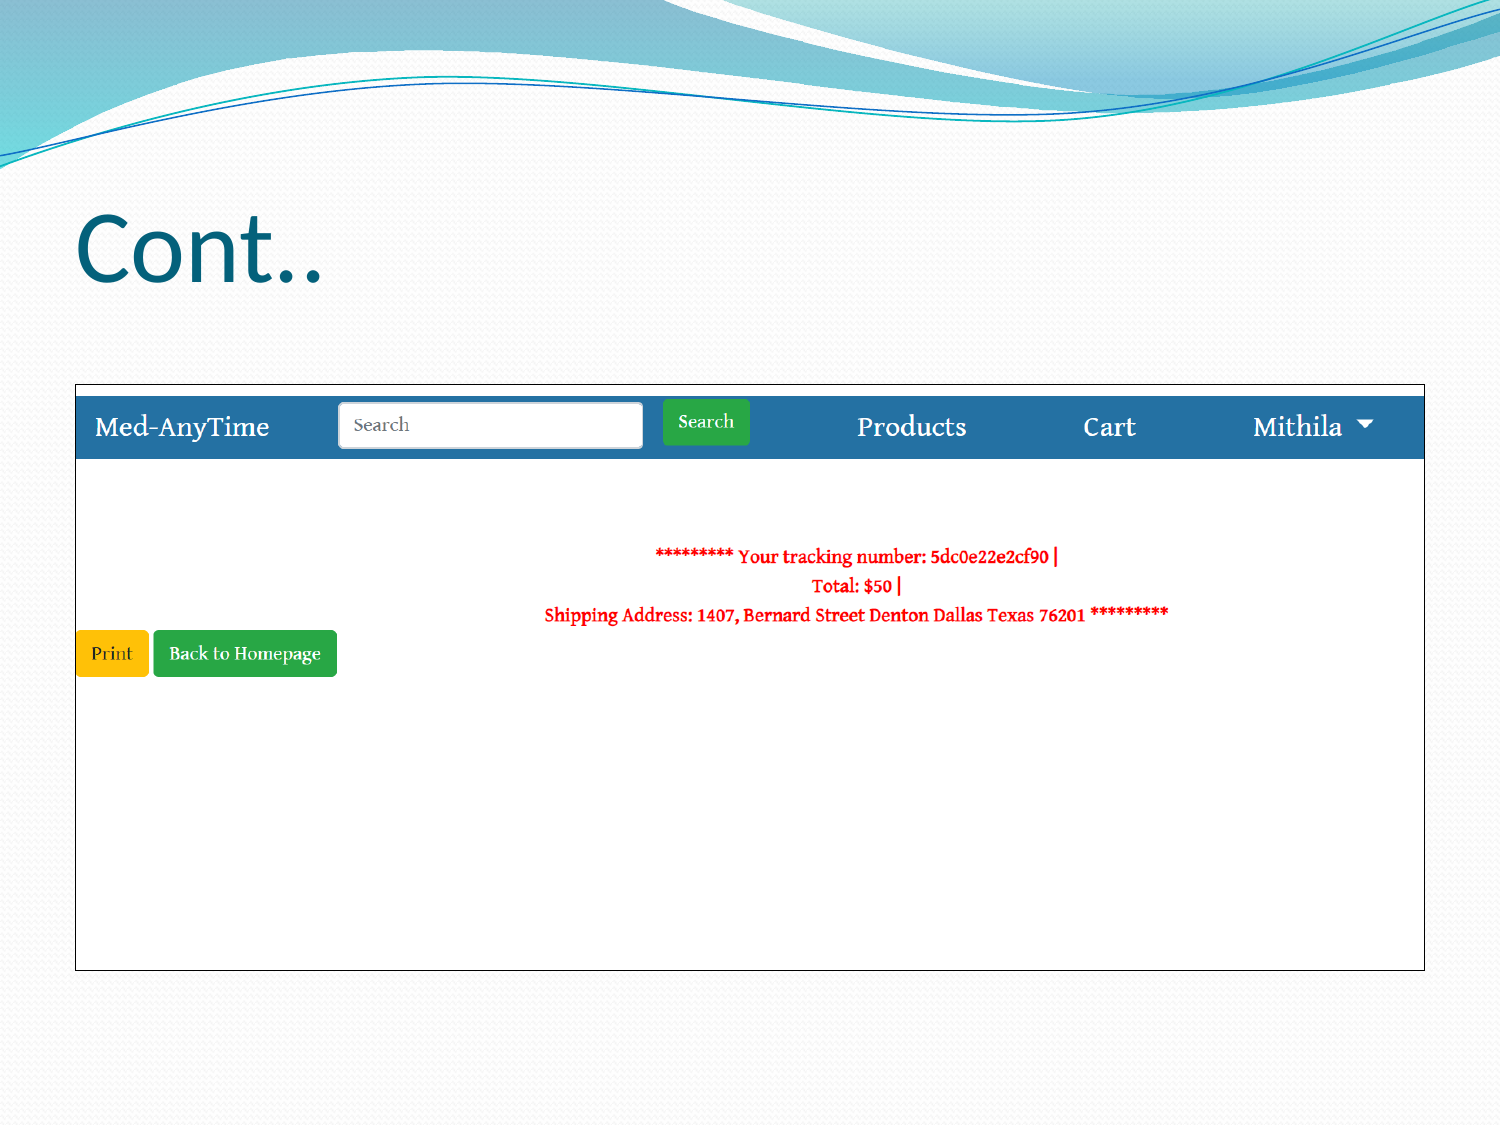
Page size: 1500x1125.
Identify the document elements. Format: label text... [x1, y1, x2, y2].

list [74, 383, 1426, 972]
title Cont.. [75, 115, 1425, 303]
